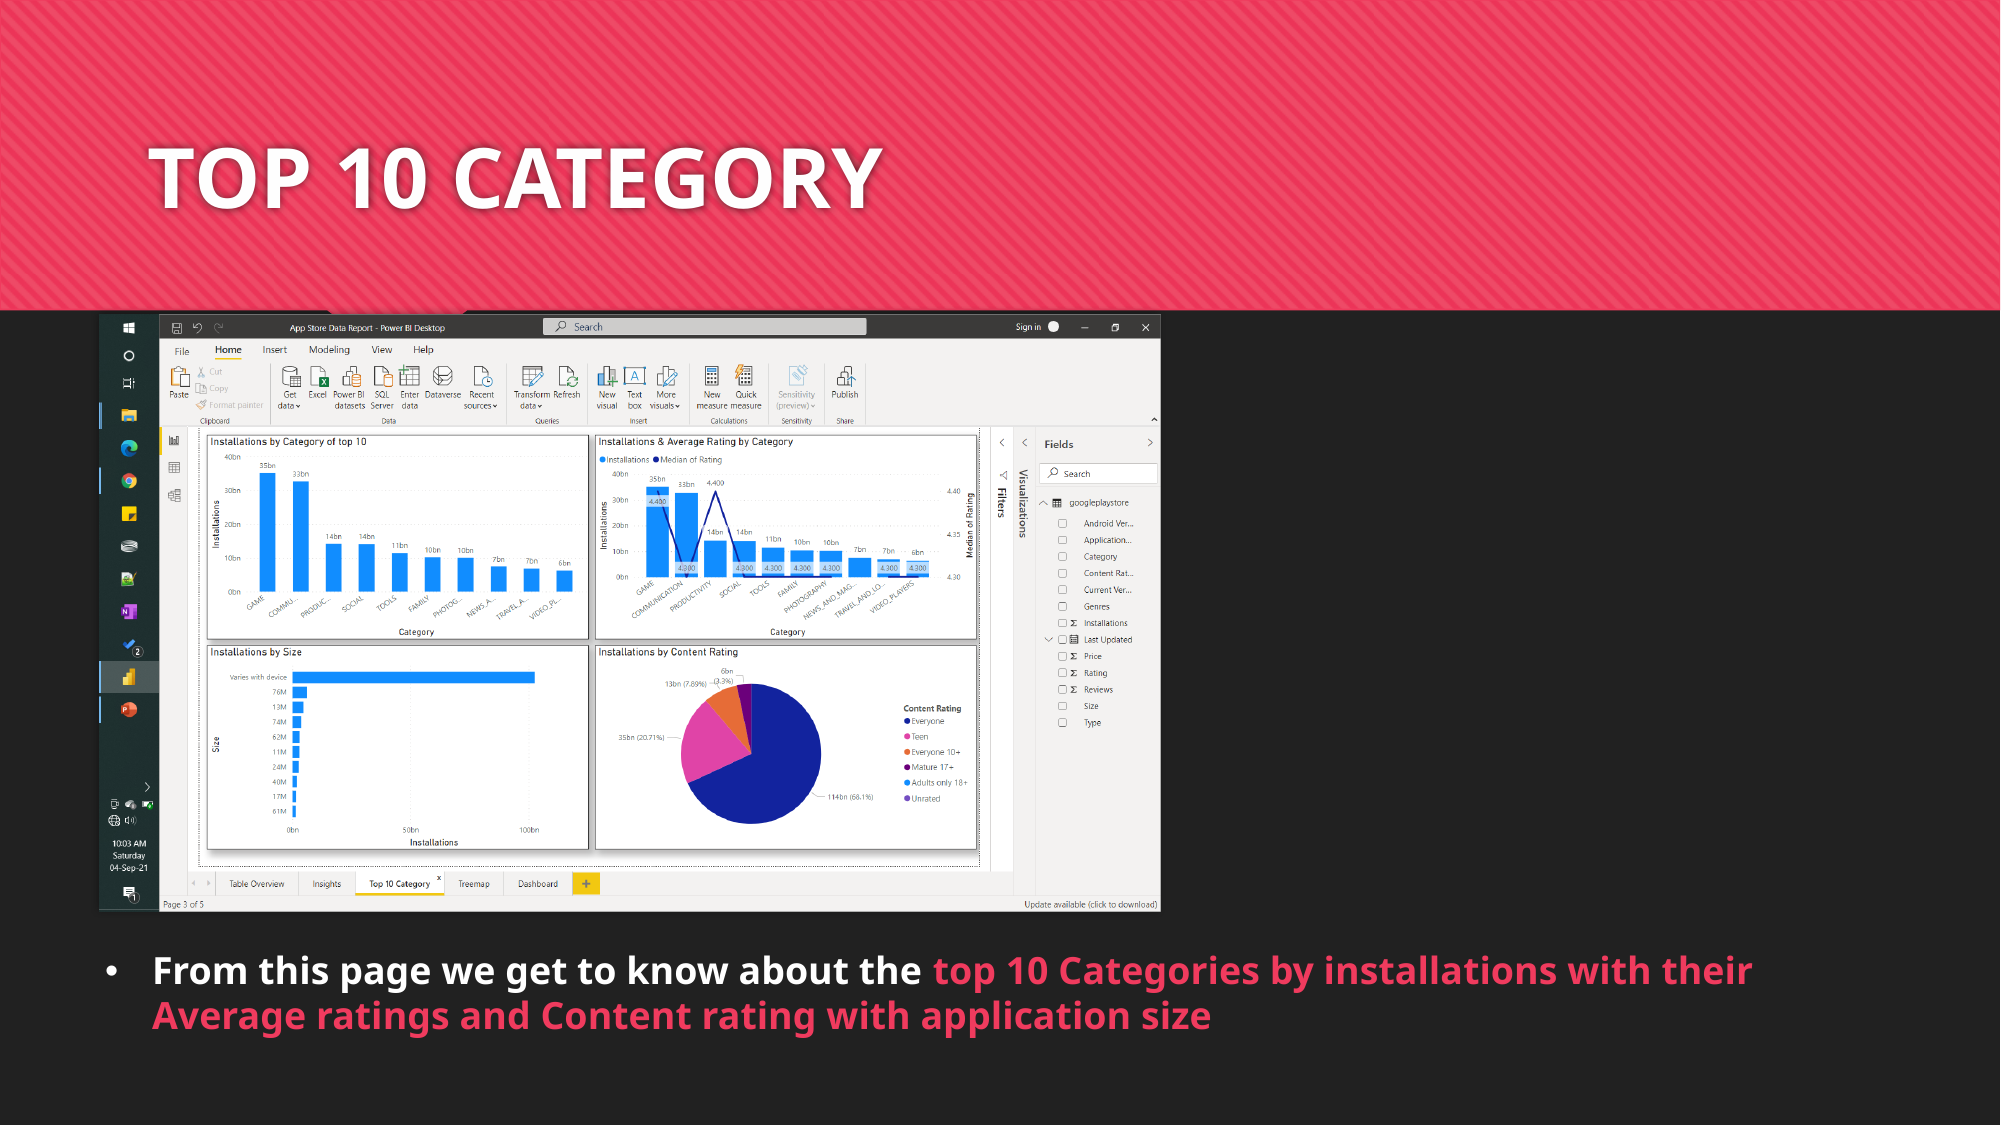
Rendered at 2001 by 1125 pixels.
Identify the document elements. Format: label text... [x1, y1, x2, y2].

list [99, 314, 1161, 912]
text_box From this page we get to know about the top 10 Categories by installations with their Average ratings and Content rating with application size [90, 940, 1868, 1045]
title TOP 10 CATEGORY [132, 73, 1868, 233]
